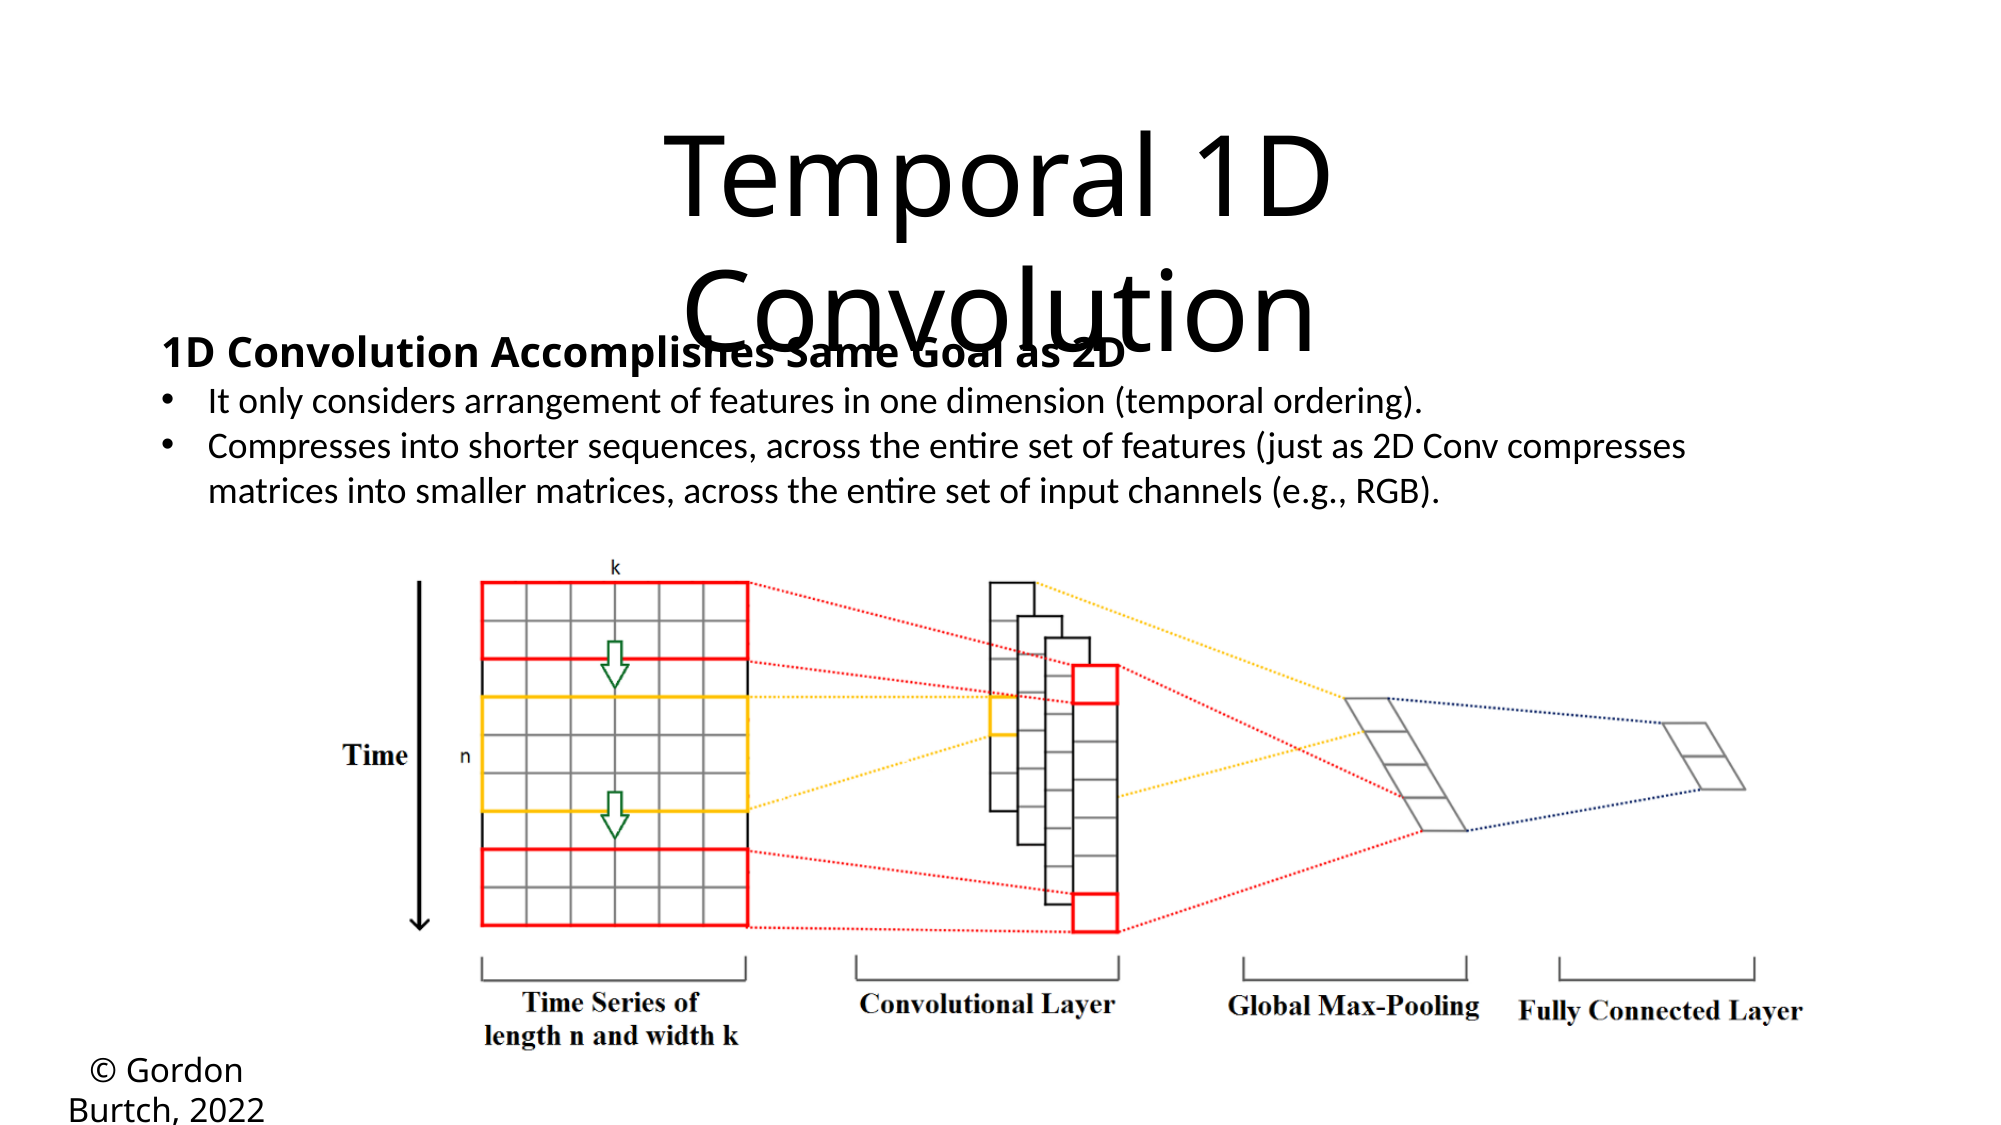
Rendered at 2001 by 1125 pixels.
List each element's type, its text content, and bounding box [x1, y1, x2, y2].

picture [320, 483, 1813, 1125]
text_box 1D Convolution Accomplishes Same Goal as 2D It only considers arrangement of features in one dimension (temporal ordering). Compresses into shorter sequences, across the entire set of features (just as 2D Conv compresses matrices into smaller matrices, across the entire set of input channels (e.g., RGB). [146, 318, 1790, 519]
text_box Temporal 1D Convolution [470, 96, 1530, 318]
